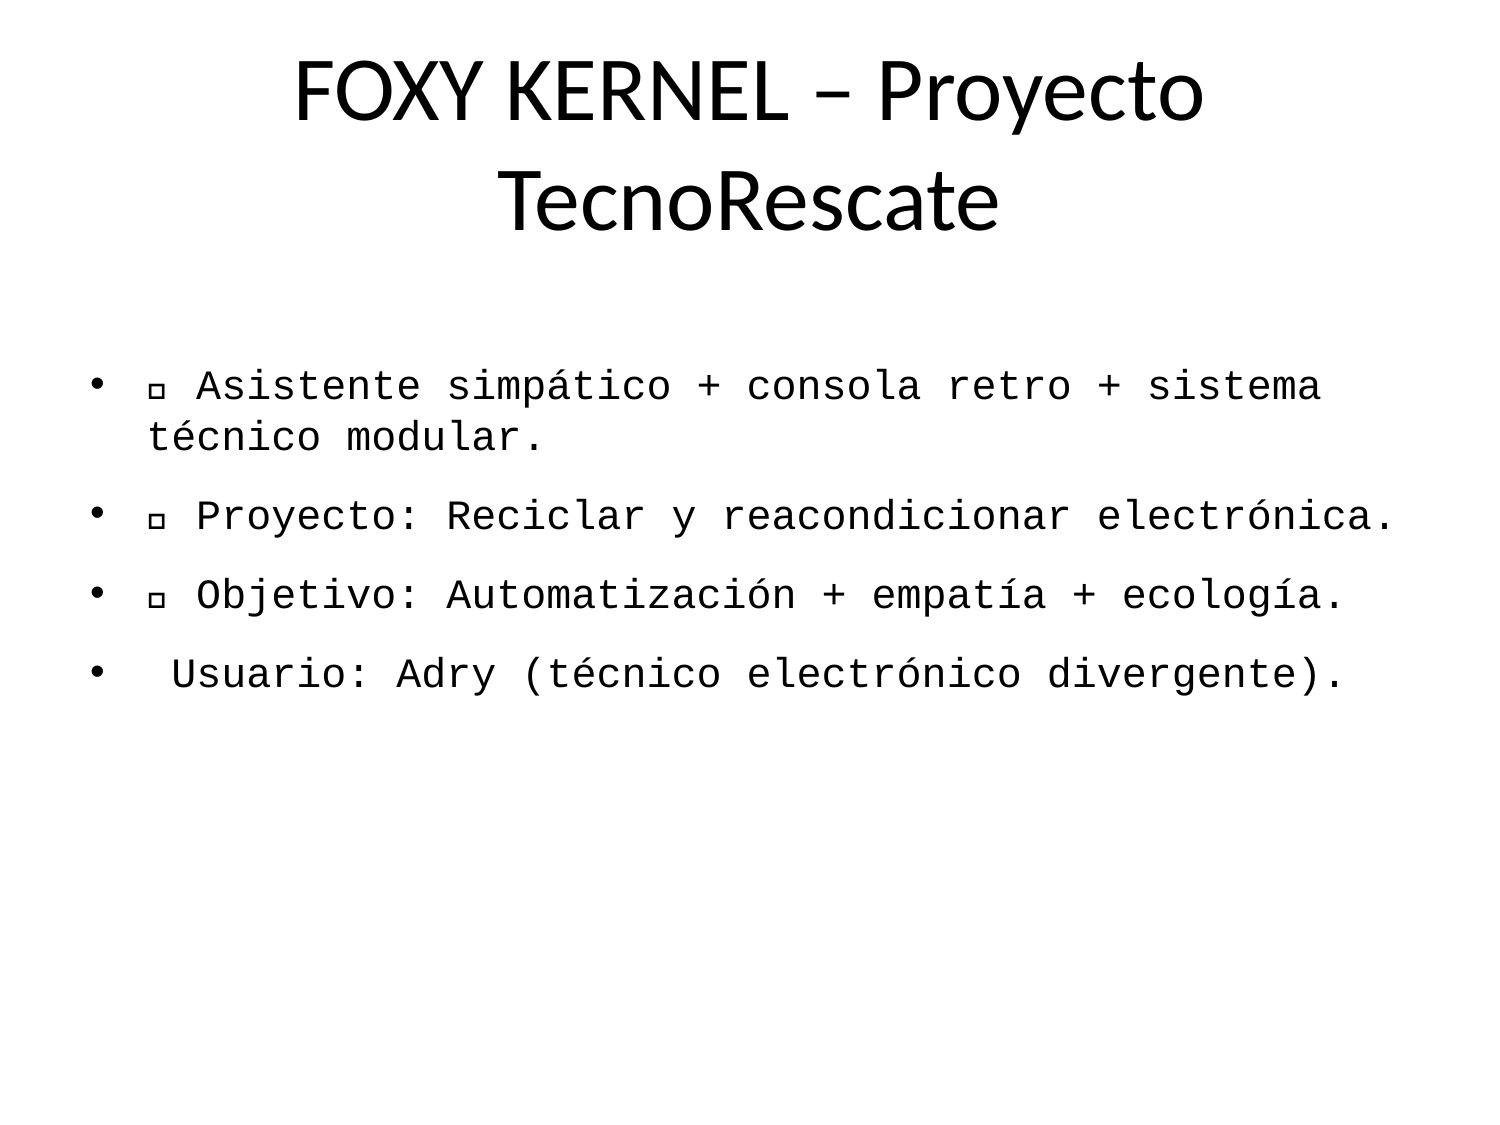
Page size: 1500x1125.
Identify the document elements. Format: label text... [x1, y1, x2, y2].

title FOXY KERNEL – Proyecto TecnoRescate [75, 45, 1425, 233]
list 🦊 Asistente simpático + consola retro + sistema técnico modular. 🌱 Proyecto: Reciclar y reacondicionar electrónica. 🎯 Objetivo: Automatización + empatía + ecología. 👨‍🔧 Usuario: Adry (técnico electrónico divergente). [75, 262, 1425, 1005]
